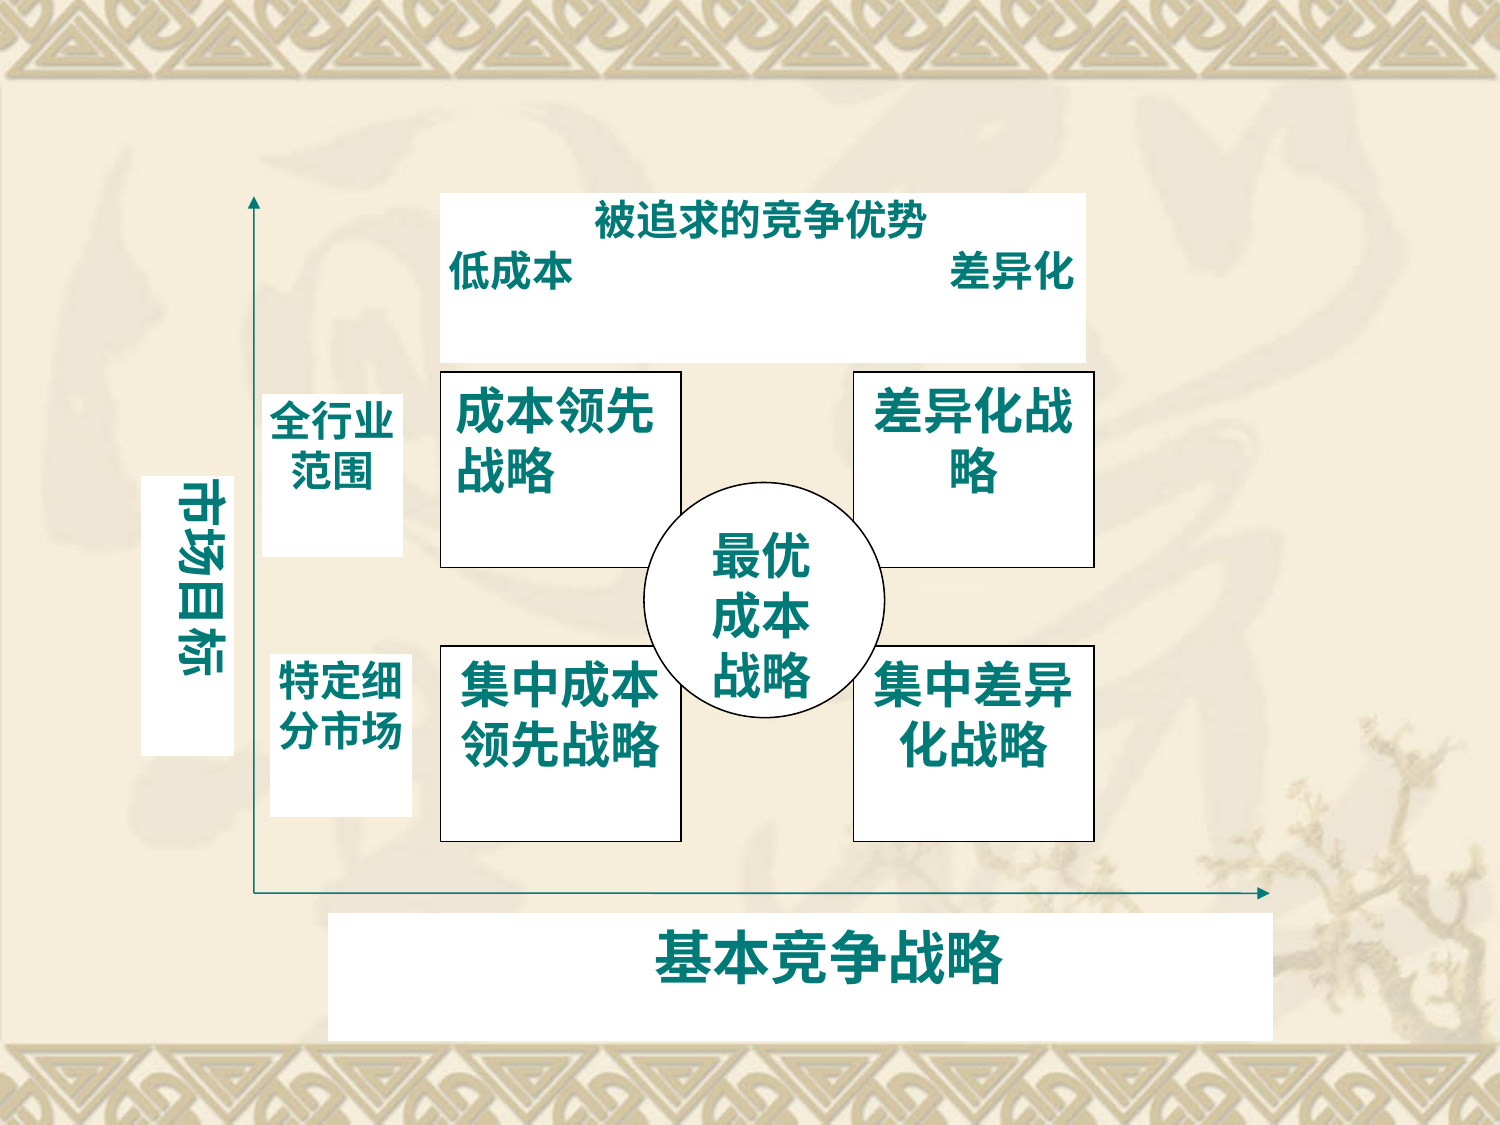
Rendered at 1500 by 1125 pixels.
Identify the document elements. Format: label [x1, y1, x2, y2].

text_box [141, 194, 1272, 1041]
picture [0, 0, 1500, 1125]
